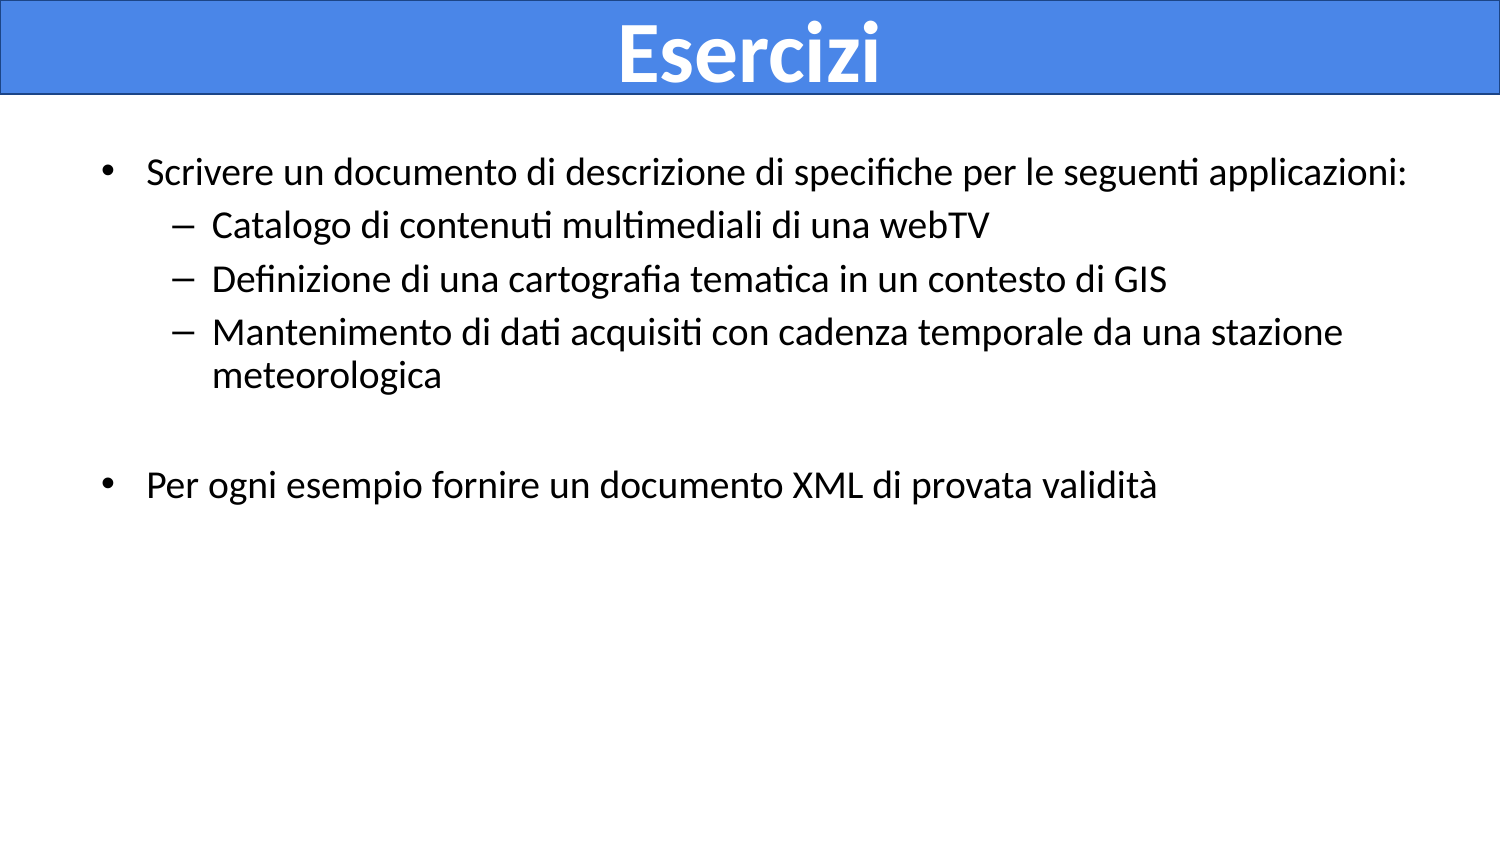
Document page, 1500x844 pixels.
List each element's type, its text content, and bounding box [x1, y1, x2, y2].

text_box Esercizi [0, 0, 1500, 94]
list Scrivere un documento di descrizione di specifiche per le seguenti applicazioni: Catalogo di contenuti multimediali di una webTV Definizione di una cartografia tematica in un contesto di GIS Mantenimento di dati acquisiti con cadenza temporale da una stazione meteorologica Per ogni esempio fornire un documento XML di provata validità [75, 143, 1425, 701]
